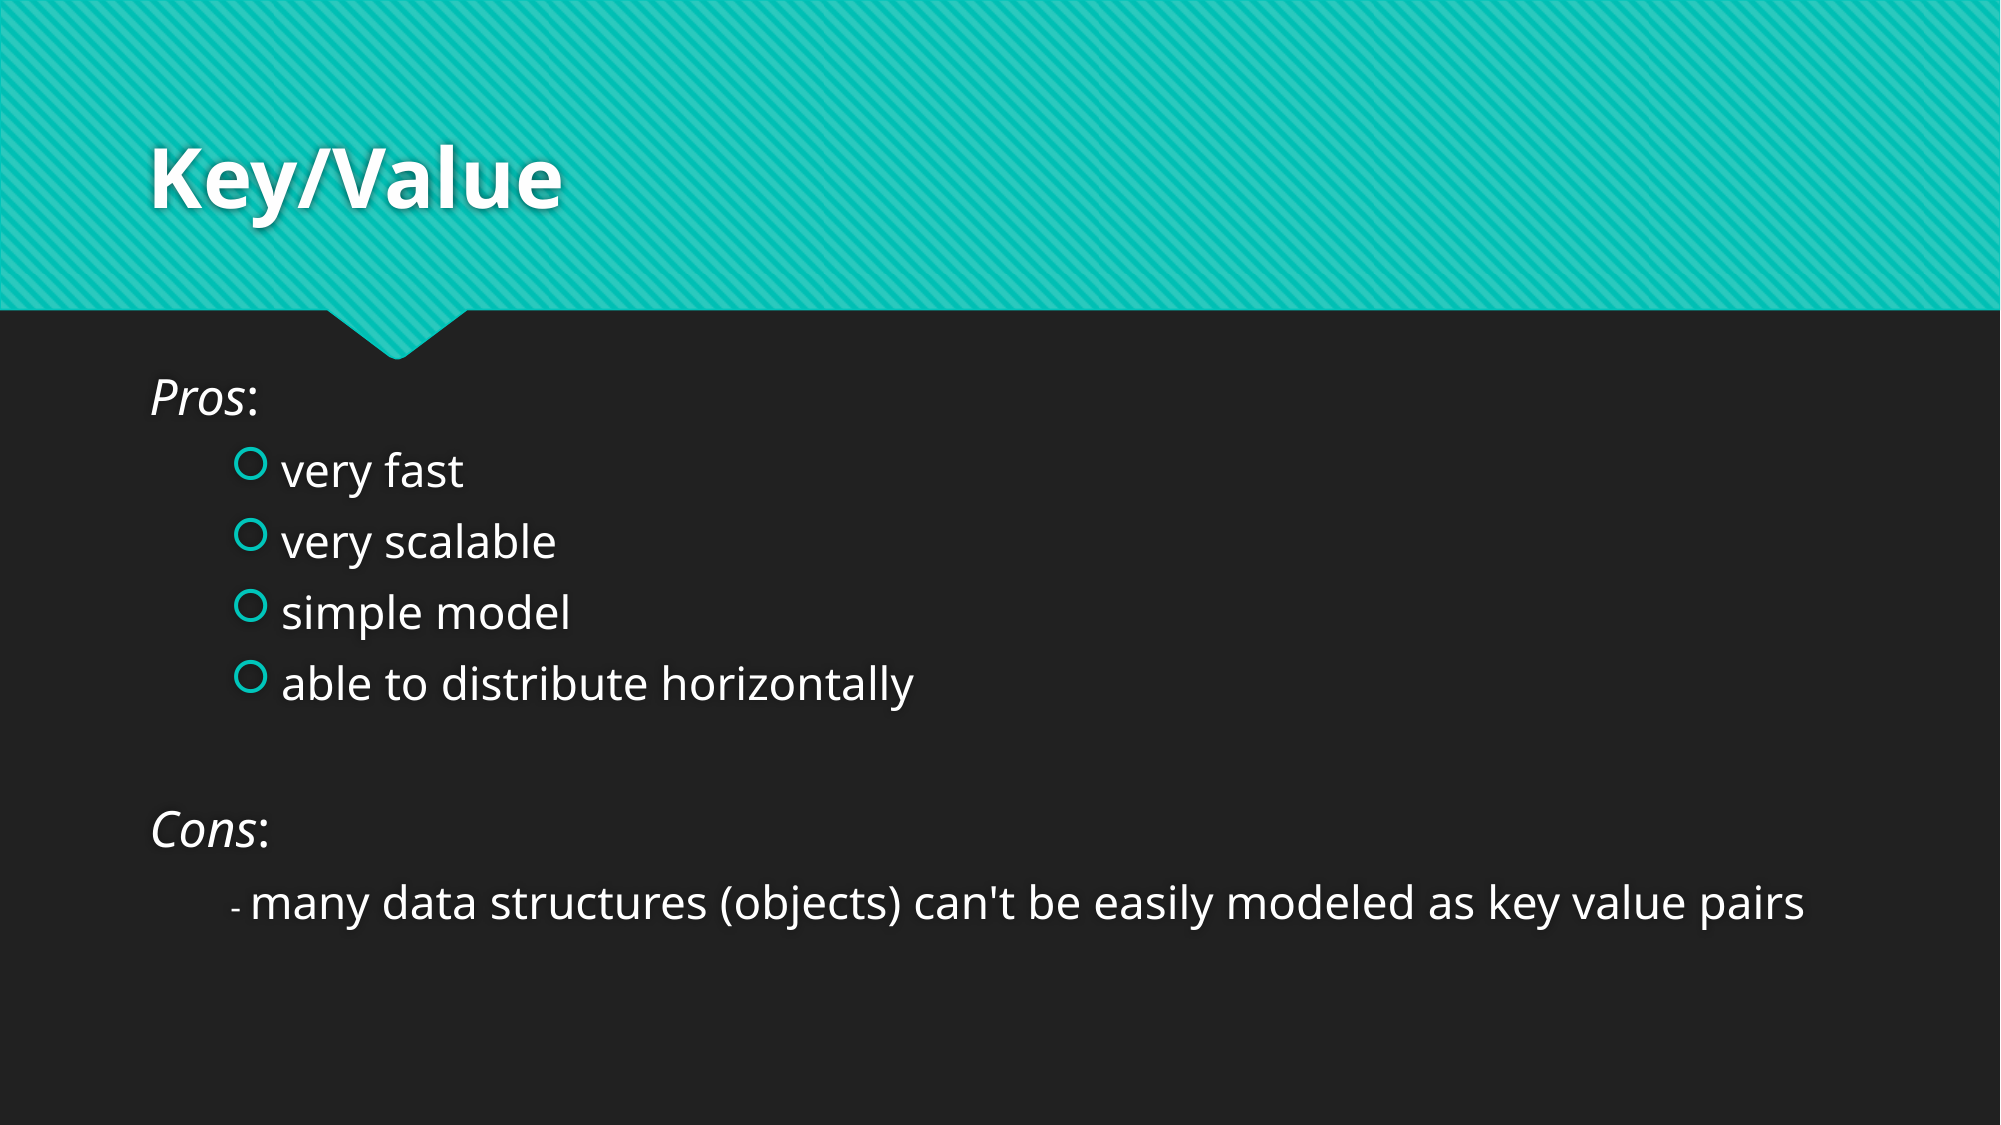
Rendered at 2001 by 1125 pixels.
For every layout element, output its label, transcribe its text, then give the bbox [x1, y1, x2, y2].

title Key/Value [132, 73, 1868, 233]
list Pros: very fast very scalable simple model able to distribute horizontally Cons: - many data structures (objects) can't be easily modeled as key value pairs [134, 364, 1866, 962]
